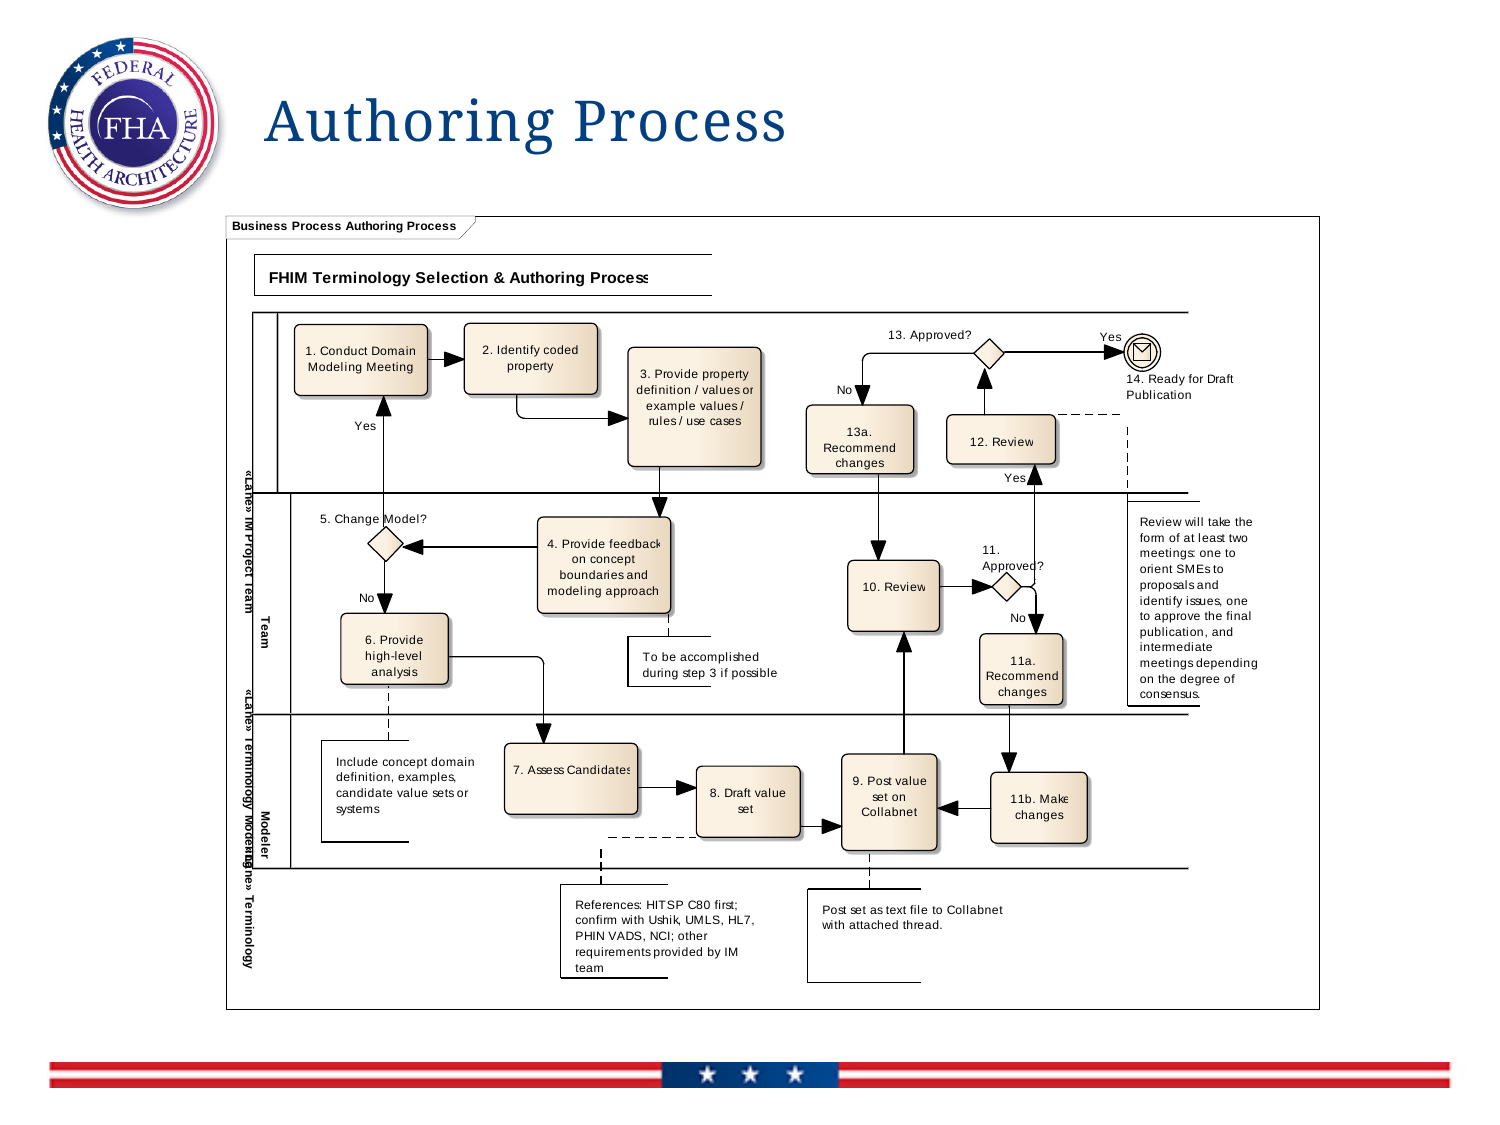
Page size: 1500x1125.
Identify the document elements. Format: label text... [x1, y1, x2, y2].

picture [43, 34, 1324, 1014]
text_box Authoring Process [249, 24, 1442, 213]
picture [0, 1062, 1500, 1088]
